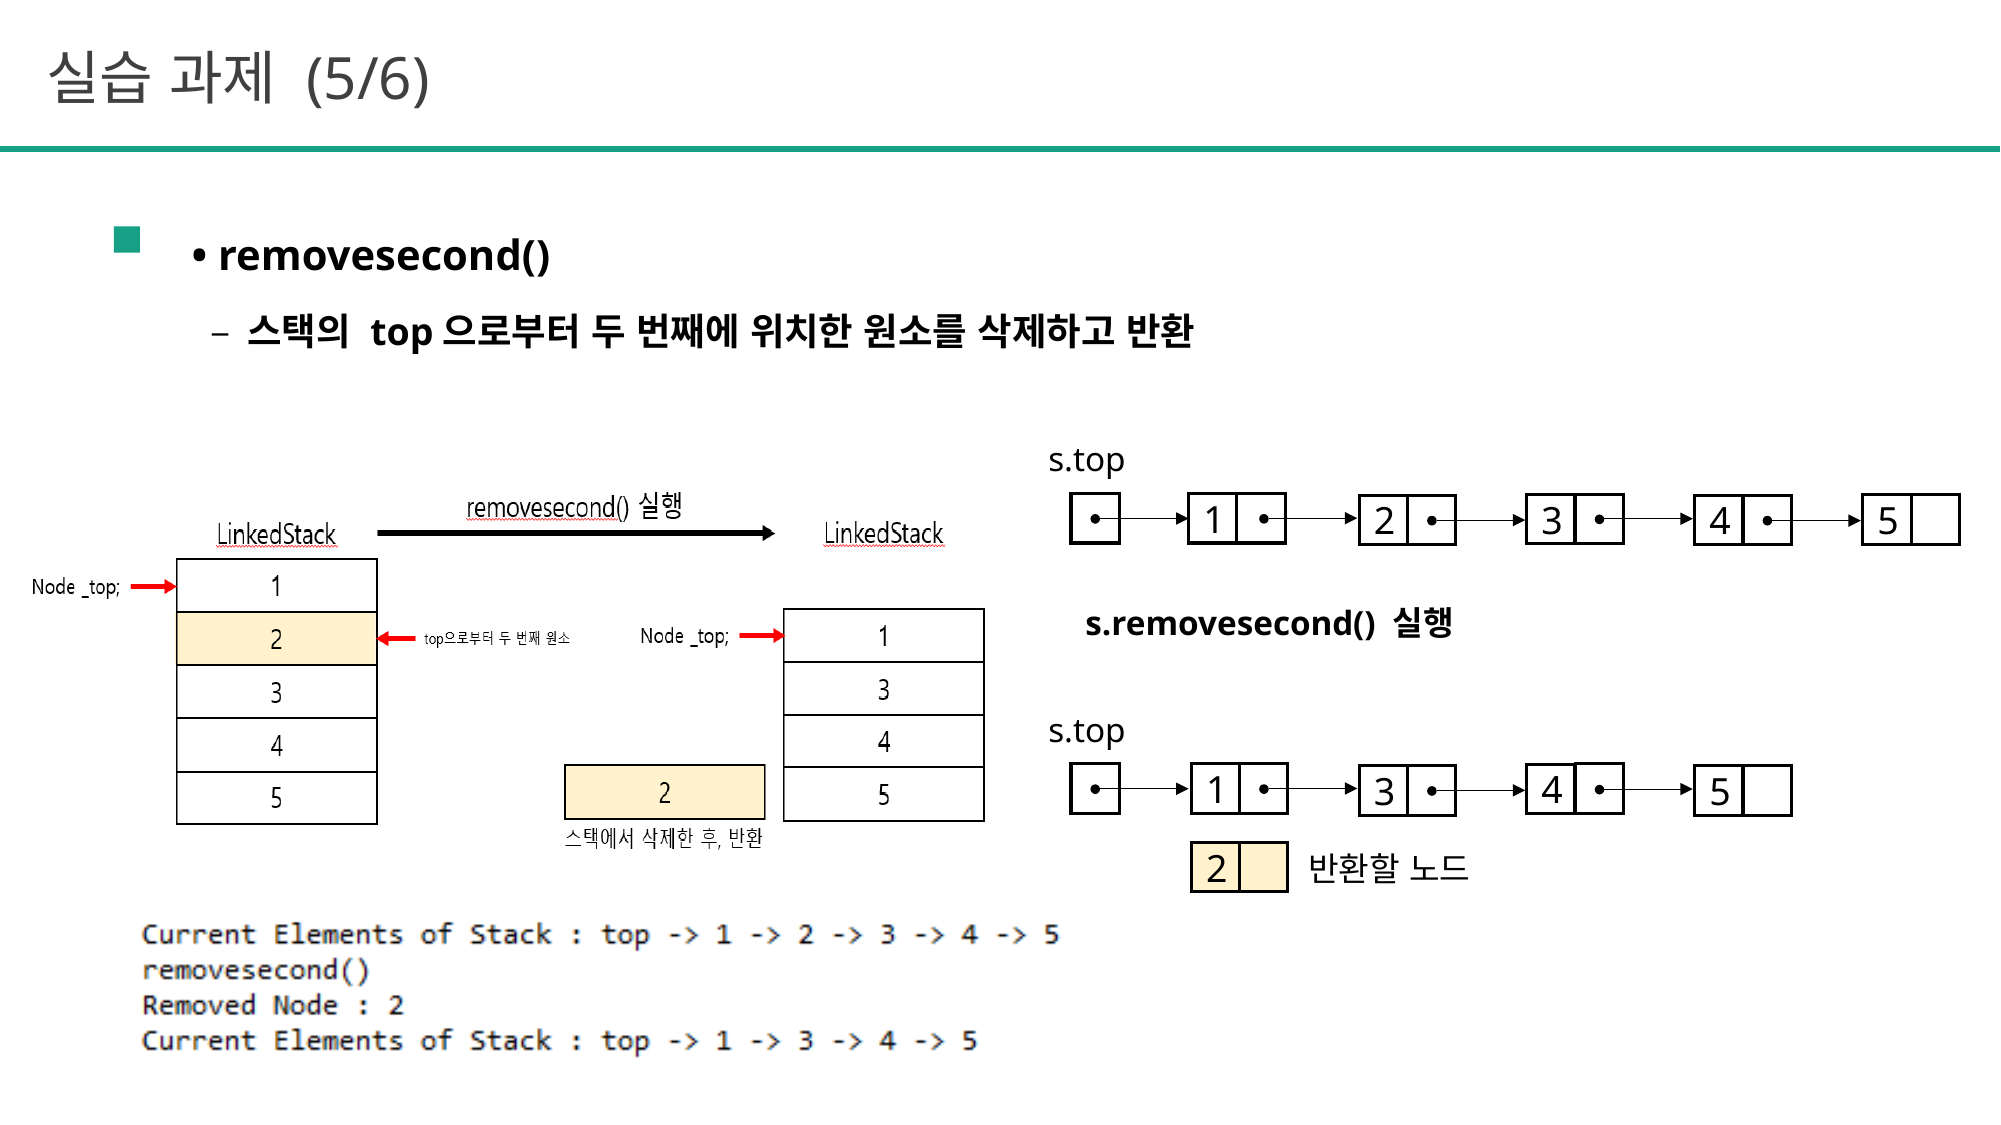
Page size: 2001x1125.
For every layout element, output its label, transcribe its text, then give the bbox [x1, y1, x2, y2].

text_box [1035, 431, 1960, 897]
text_box [113, 225, 141, 254]
text_box 실습 과제 (5/6) [31, 33, 1554, 119]
picture [22, 460, 1084, 1060]
text_box • removesecond() – 스택의 top으로부터 두 번째에 위치한 원소를 삭제하고 반환 [176, 196, 1646, 362]
